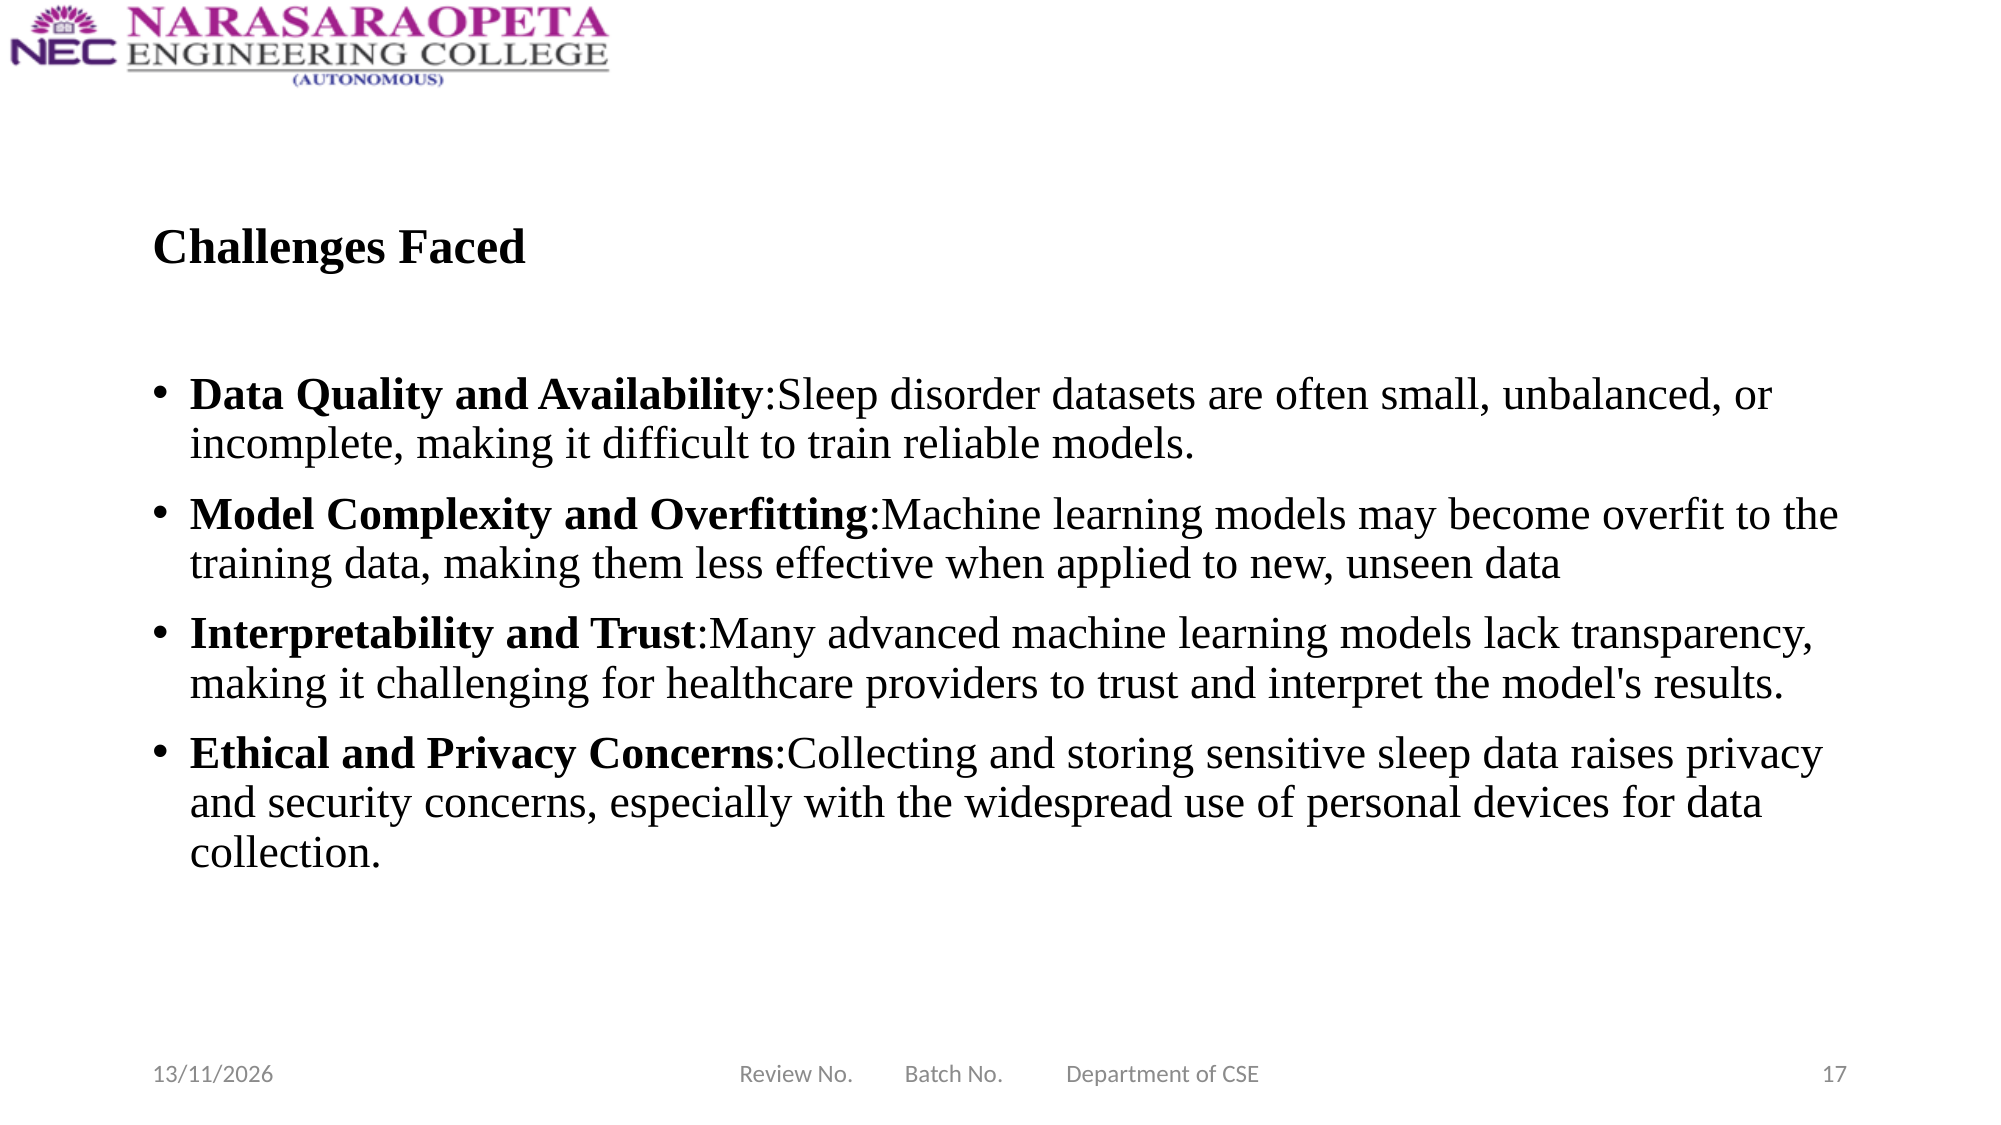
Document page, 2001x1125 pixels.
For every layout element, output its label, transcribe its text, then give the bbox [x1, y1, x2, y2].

footer Review No. Batch No. Department of CSE [662, 1042, 1338, 1103]
list Challenges Faced Data Quality and Availability:Sleep disorder datasets are often small, unbalanced, or incomplete, making it difficult to train reliable models. Model Complexity and Overfitting:Machine learning models may become overfit to the training data, making them less effective when applied to new, unseen data Interpretability and Trust:Many advanced machine learning models lack transparency, making it challenging for healthcare providers to trust and interpret the model's results. Ethical and Privacy Concerns:Collecting and storing sensitive sleep data raises privacy and security concerns, especially with the widespread use of personal devices for data collection. [137, 212, 1863, 1014]
slide_number 17 [1412, 1042, 1863, 1103]
picture [0, 0, 1280, 719]
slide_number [137, 1042, 588, 1103]
